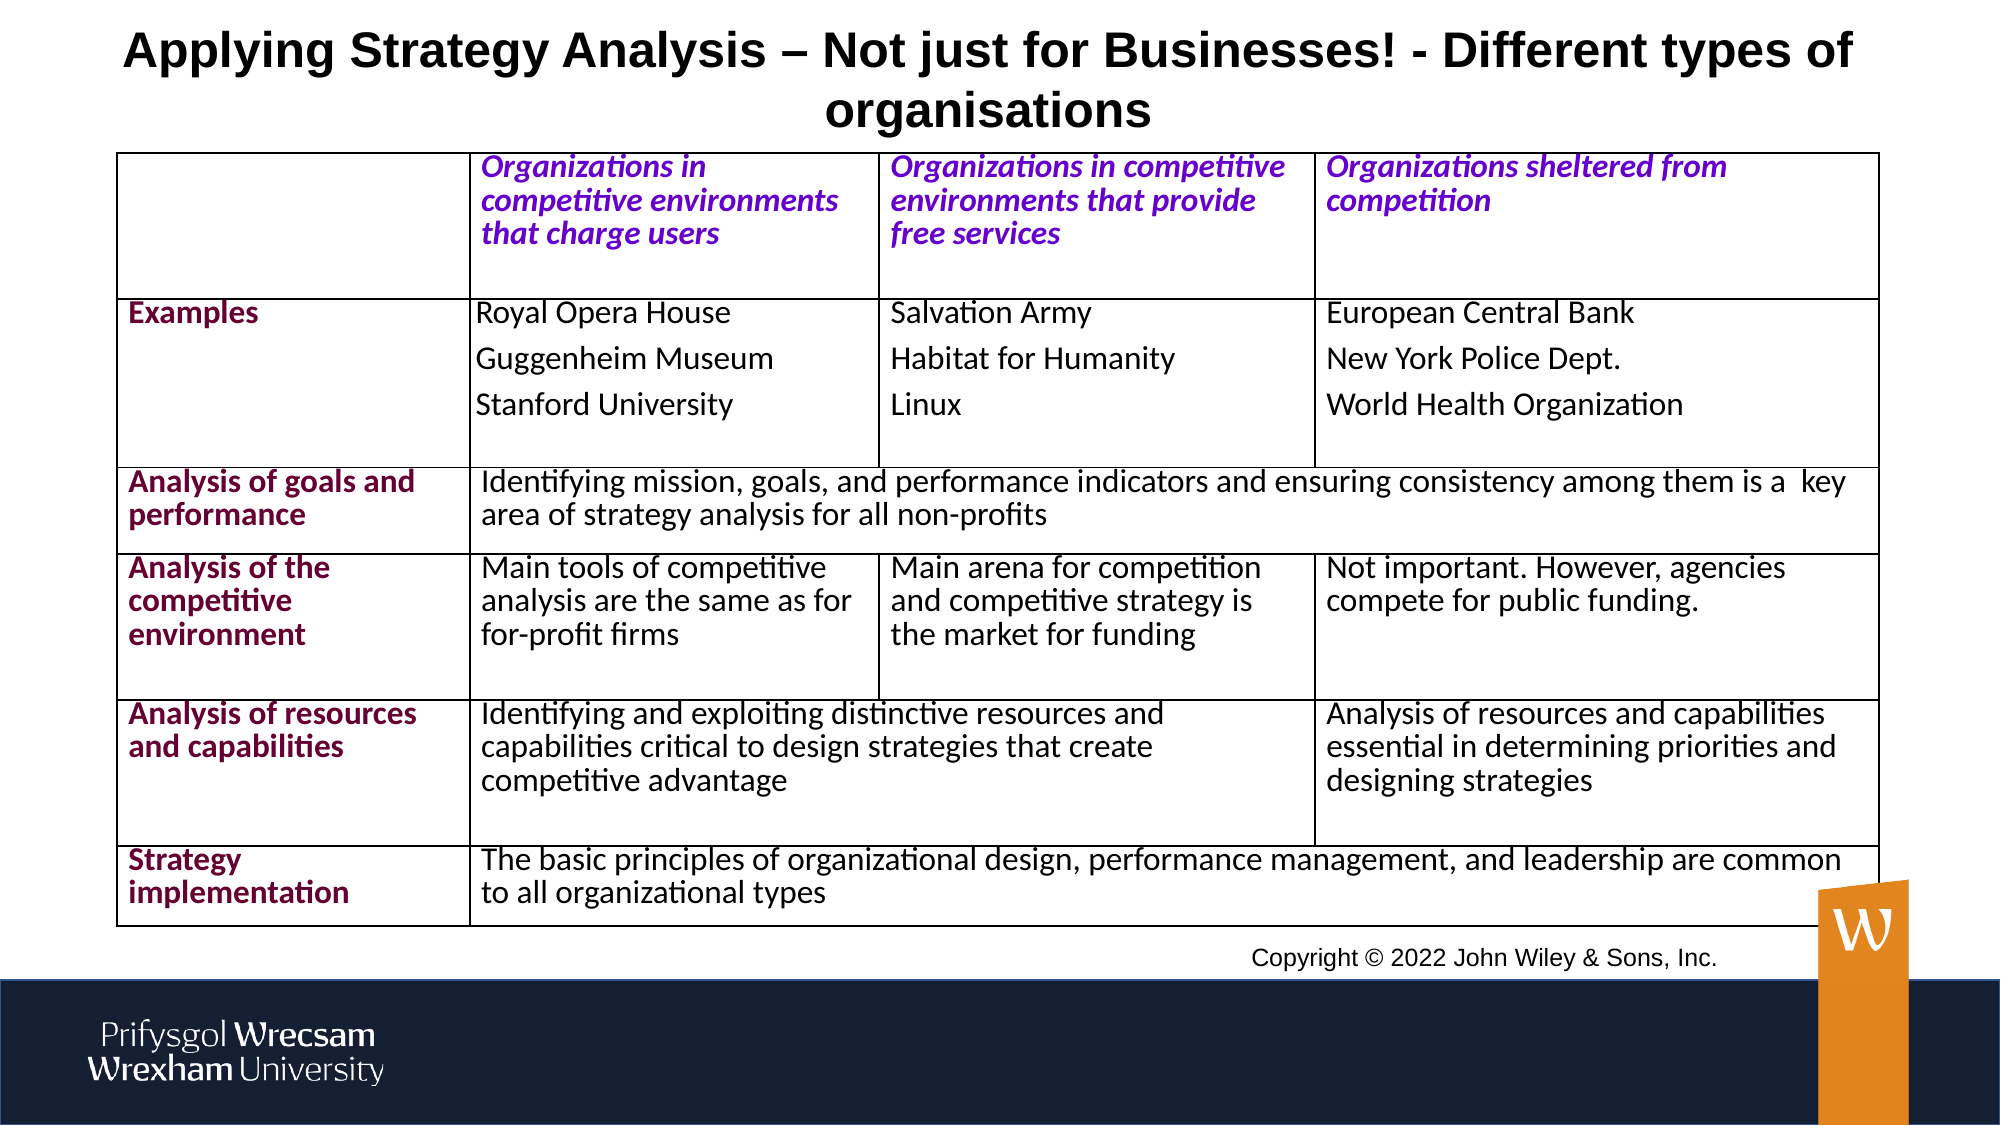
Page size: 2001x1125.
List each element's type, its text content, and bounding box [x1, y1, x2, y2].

table_cell Analysis of goals and performance [118, 468, 469, 553]
table_cell The basic principles of organizational design, performance management, and leadership are common to all organizational types [471, 847, 1878, 925]
table_header [118, 156, 469, 298]
picture [87, 1019, 384, 1086]
table_header Organizations in competitive environments that provide free services [880, 156, 1314, 298]
table_cell Main tools of competitive analysis are the same as for for-profit firms [471, 555, 878, 699]
table_cell Identifying and exploiting distinctive resources and capabilities critical to design strategies that create competitive advantage [471, 701, 1314, 845]
table_cell Main arena for competition and competitive strategy is the market for funding [880, 555, 1314, 699]
table_header Organizations sheltered from competition [1316, 156, 1878, 298]
table_cell European Central Bank New York Police Dept. World Health Organization [1316, 300, 1878, 467]
table_header Organizations in competitive environments that charge users [471, 156, 878, 298]
table_cell Not important. However, agencies compete for public funding. [1316, 555, 1878, 699]
text_box [1909, 979, 2000, 1125]
table_cell Analysis of resources and capabilities [118, 701, 469, 845]
table_cell Identifying mission, goals, and performance indicators and ensuring consistency among them is a key area of strategy analysis for all non-profits [471, 468, 1878, 553]
text_box Applying Strategy Analysis – Not just for Businesses! - Different types of organisations [0, 0, 1977, 156]
table_cell Royal Opera House Guggenheim Museum Stanford University [471, 300, 878, 467]
picture [1818, 879, 1909, 1125]
table_cell Analysis of resources and capabilities essential in determining priorities and designing strategies [1316, 701, 1878, 845]
text_box [0, 979, 1818, 1125]
table_cell Strategy implementation [118, 847, 469, 925]
table_cell Salvation Army Habitat for Humanity Linux [880, 300, 1314, 467]
table_cell Examples [118, 300, 469, 467]
text_box Copyright © 2022 John Wiley & Sons, Inc. [1236, 926, 1794, 987]
table_cell Analysis of the competitive environment [118, 555, 469, 699]
